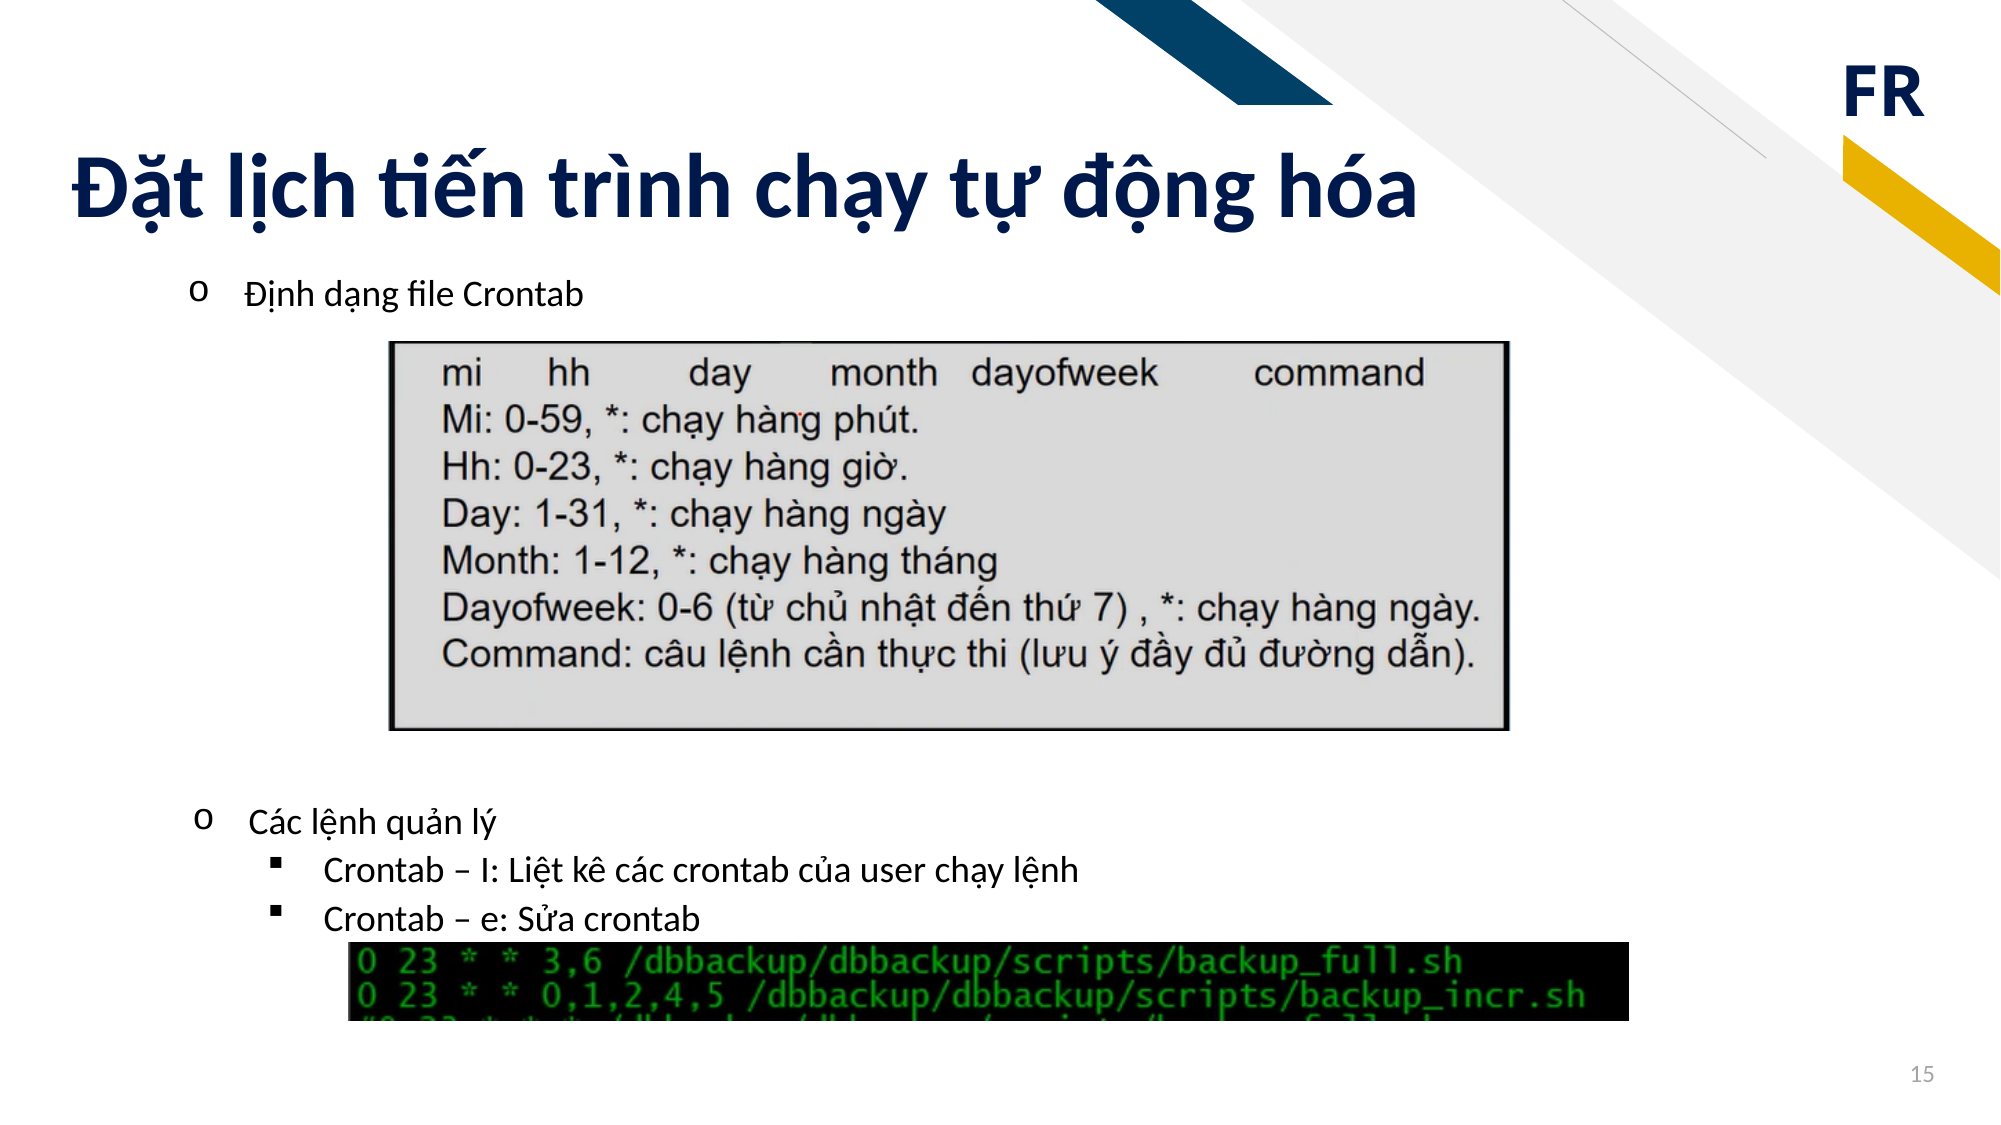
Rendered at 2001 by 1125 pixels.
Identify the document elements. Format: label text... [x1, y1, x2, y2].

slide_number 15 [1828, 1042, 1950, 1103]
title Đặt lịch tiến trình chạy tự động hóa [55, 101, 1500, 238]
text_box Định dạng file Crontab [97, 258, 600, 322]
picture [348, 942, 1629, 1021]
picture [387, 341, 1511, 731]
text_box Các lệnh quản lý Crontab – I: Liệt kê các crontab của user chạy lệnh Crontab – e: Sửa crontab [102, 786, 1103, 946]
